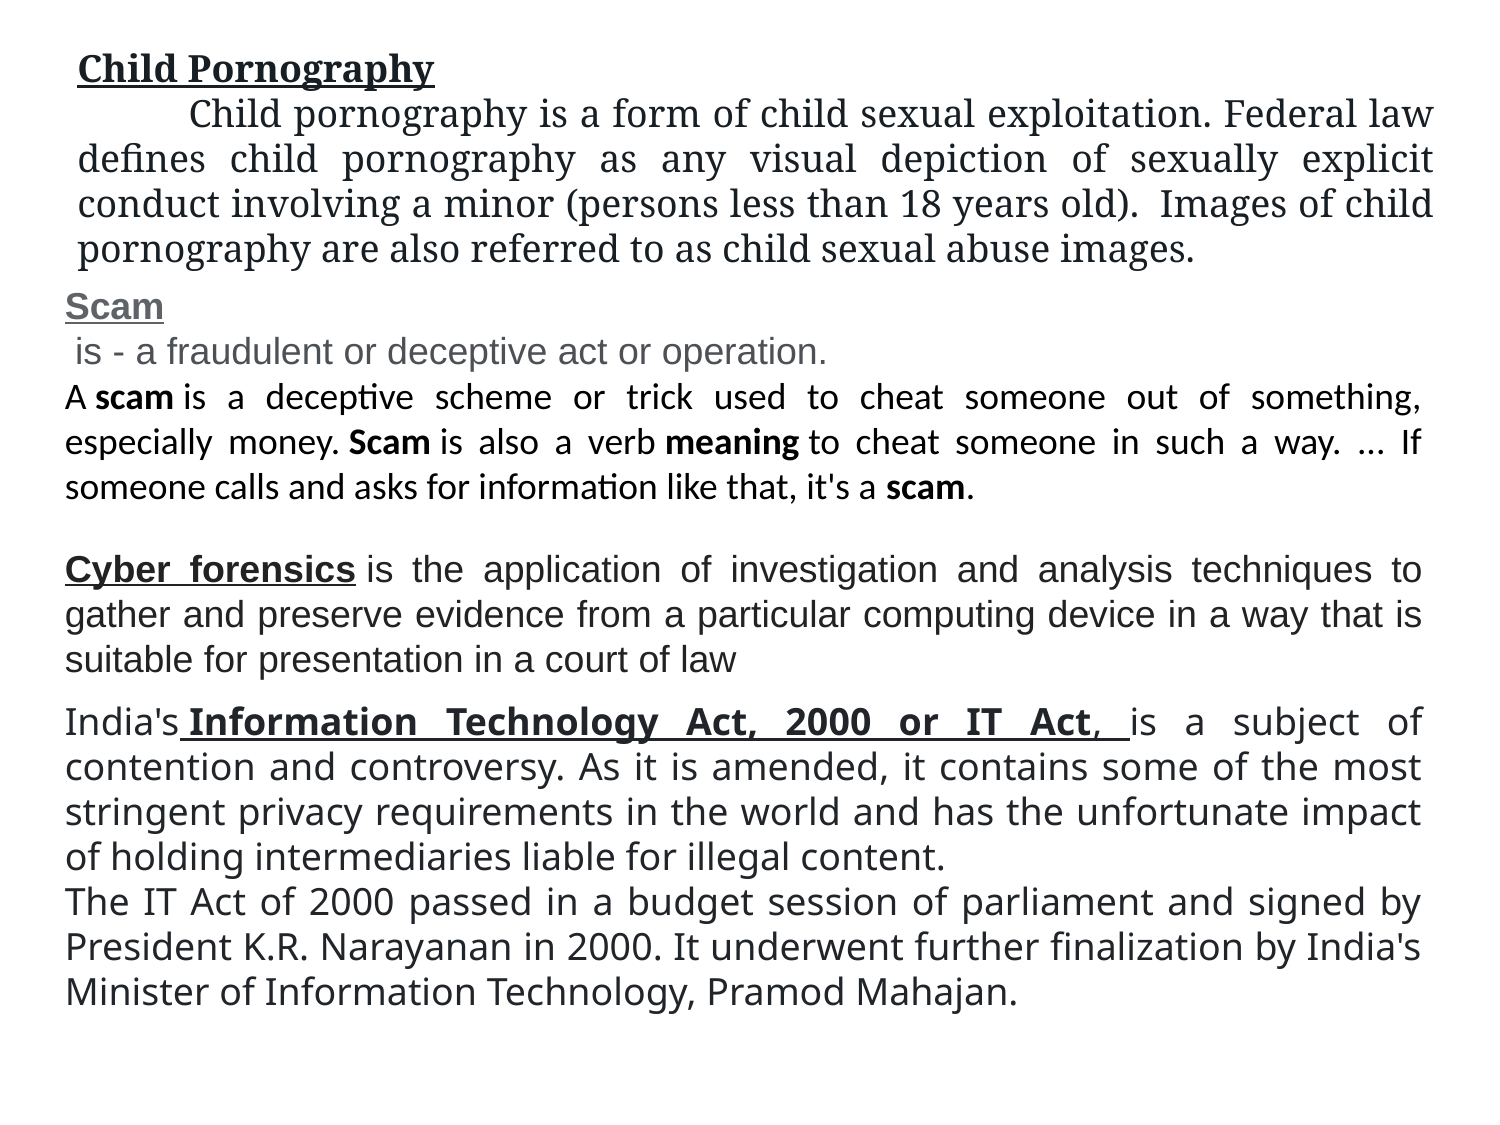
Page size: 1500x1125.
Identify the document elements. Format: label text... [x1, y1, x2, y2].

text_box Cyber forensics is the application of investigation and analysis techniques to gather and preserve evidence from a particular computing device in a way that is suitable for presentation in a court of law [50, 537, 1438, 688]
text_box India's Information Technology Act, 2000 or IT Act, is a subject of contention and controversy. As it is amended, it contains some of the most stringent privacy requirements in the world and has the unfortunate impact of holding intermediaries liable for illegal content. The IT Act of 2000 passed in a budget session of parliament and signed by President K.R. Narayanan in 2000. It underwent further finalization by India's Minister of Information Technology, Pramod Mahajan. [50, 690, 1438, 1066]
text_box Child Pornography Child pornography is a form of child sexual exploitation. Federal law defines child pornography as any visual depiction of sexually explicit conduct involving a minor (persons less than 18 years old). Images of child pornography are also referred to as child sexual abuse images. [62, 37, 1450, 278]
text_box Scam is - a fraudulent or deceptive act or operation. A scam is a deceptive scheme or trick used to cheat someone out of something, especially money. Scam is also a verb meaning to cheat someone in such a way. ... If someone calls and asks for information like that, it's a scam. [50, 274, 1438, 537]
